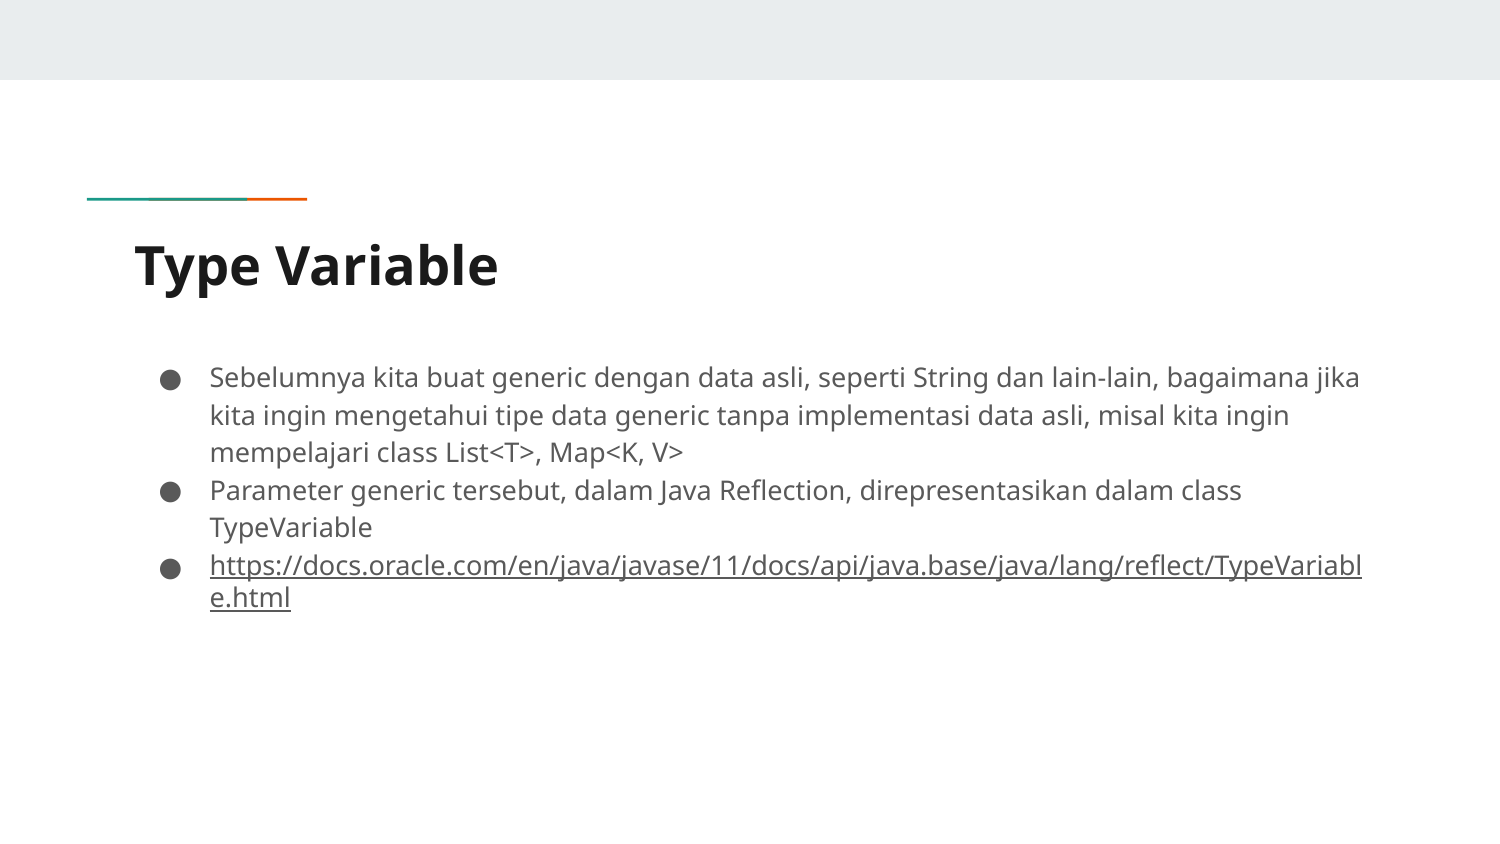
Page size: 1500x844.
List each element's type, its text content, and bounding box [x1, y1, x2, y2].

title Type Variable [119, 216, 1381, 305]
list Sebelumnya kita buat generic dengan data asli, seperti String dan lain-lain, bagaimana jika kita ingin mengetahui tipe data generic tanpa implementasi data asli, misal kita ingin mempelajari class List<T>, Map<K, V> Parameter generic tersebut, dalam Java Reflection, direpresentasikan dalam class TypeVariable https://docs.oracle.com/en/java/javase/11/docs/api/java.base/java/lang/reflect/TypeVariable.html [119, 341, 1381, 712]
